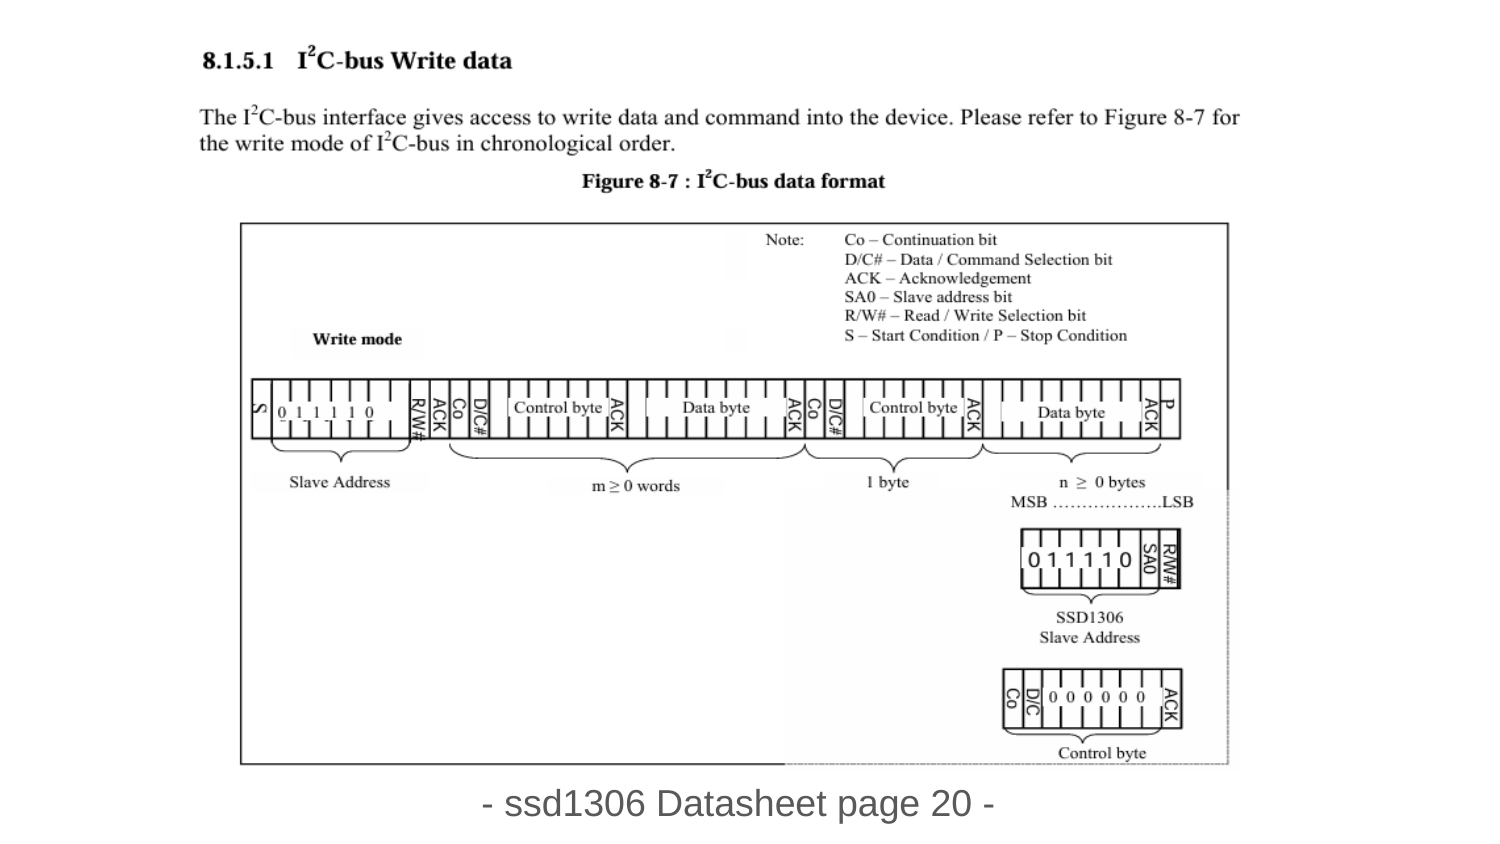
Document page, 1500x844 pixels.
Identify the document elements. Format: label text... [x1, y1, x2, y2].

picture [156, 0, 1344, 798]
text_box - ssd1306 Datasheet page 20 - [287, 805, 1147, 844]
